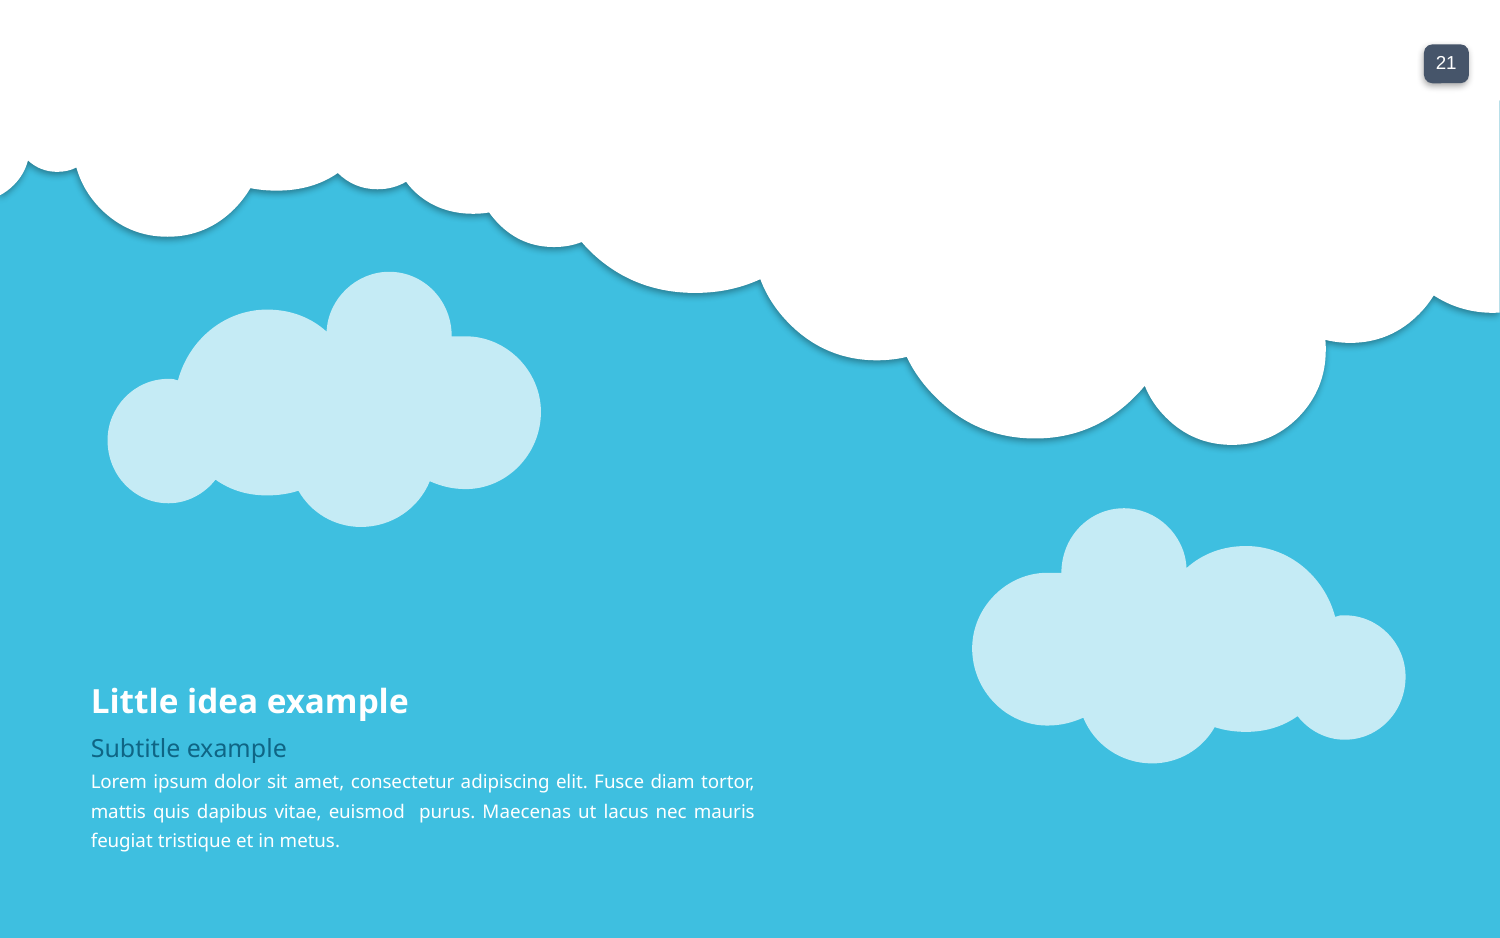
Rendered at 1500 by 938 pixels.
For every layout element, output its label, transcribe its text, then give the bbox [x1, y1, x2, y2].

list Little idea example [90, 670, 755, 730]
list Subtitle example [90, 732, 755, 763]
list Lorem ipsum dolor sit amet, consectetur adipiscing elit. Fusce diam tortor, mattis quis dapibus vitae, euismod purus. Maecenas ut lacus nec mauris feugiat tristique et in metus. [90, 763, 755, 871]
